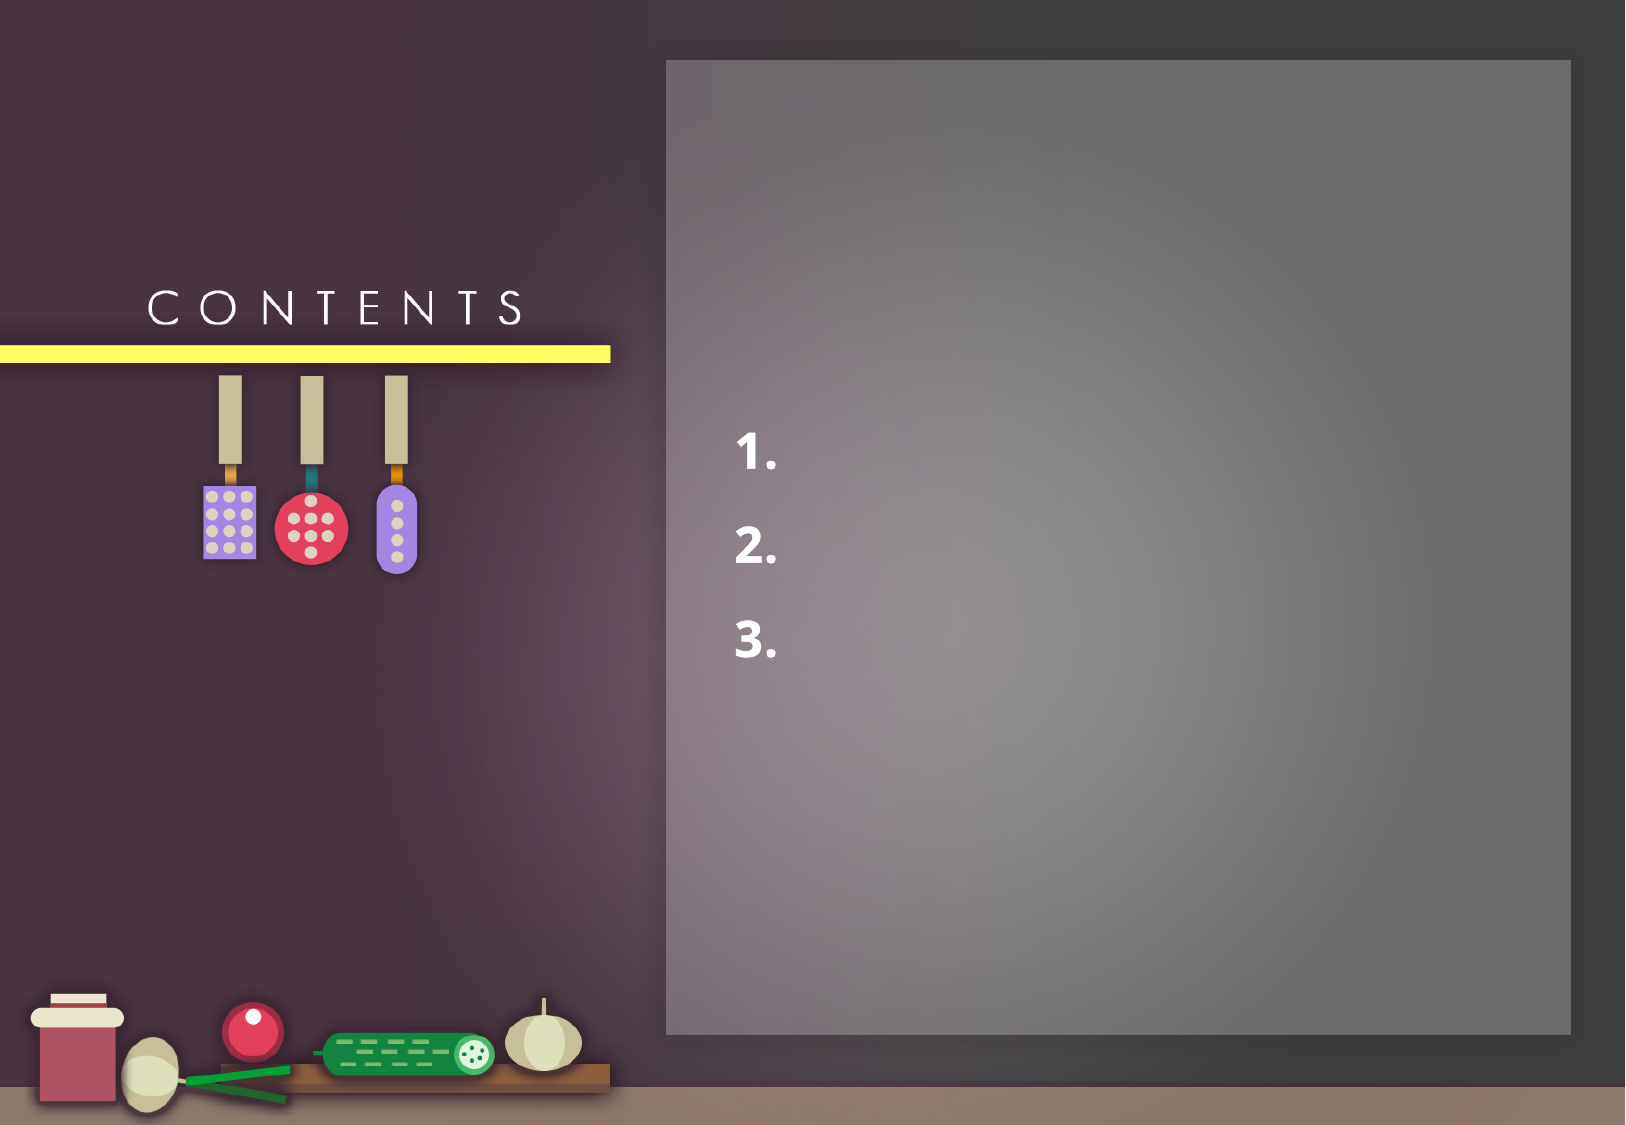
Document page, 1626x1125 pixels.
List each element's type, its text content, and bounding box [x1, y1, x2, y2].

picture [0, 0, 1626, 1125]
text_box 게임 소개 개발 진척도 잘된 점 & 아쉬운 점 [719, 341, 1625, 715]
